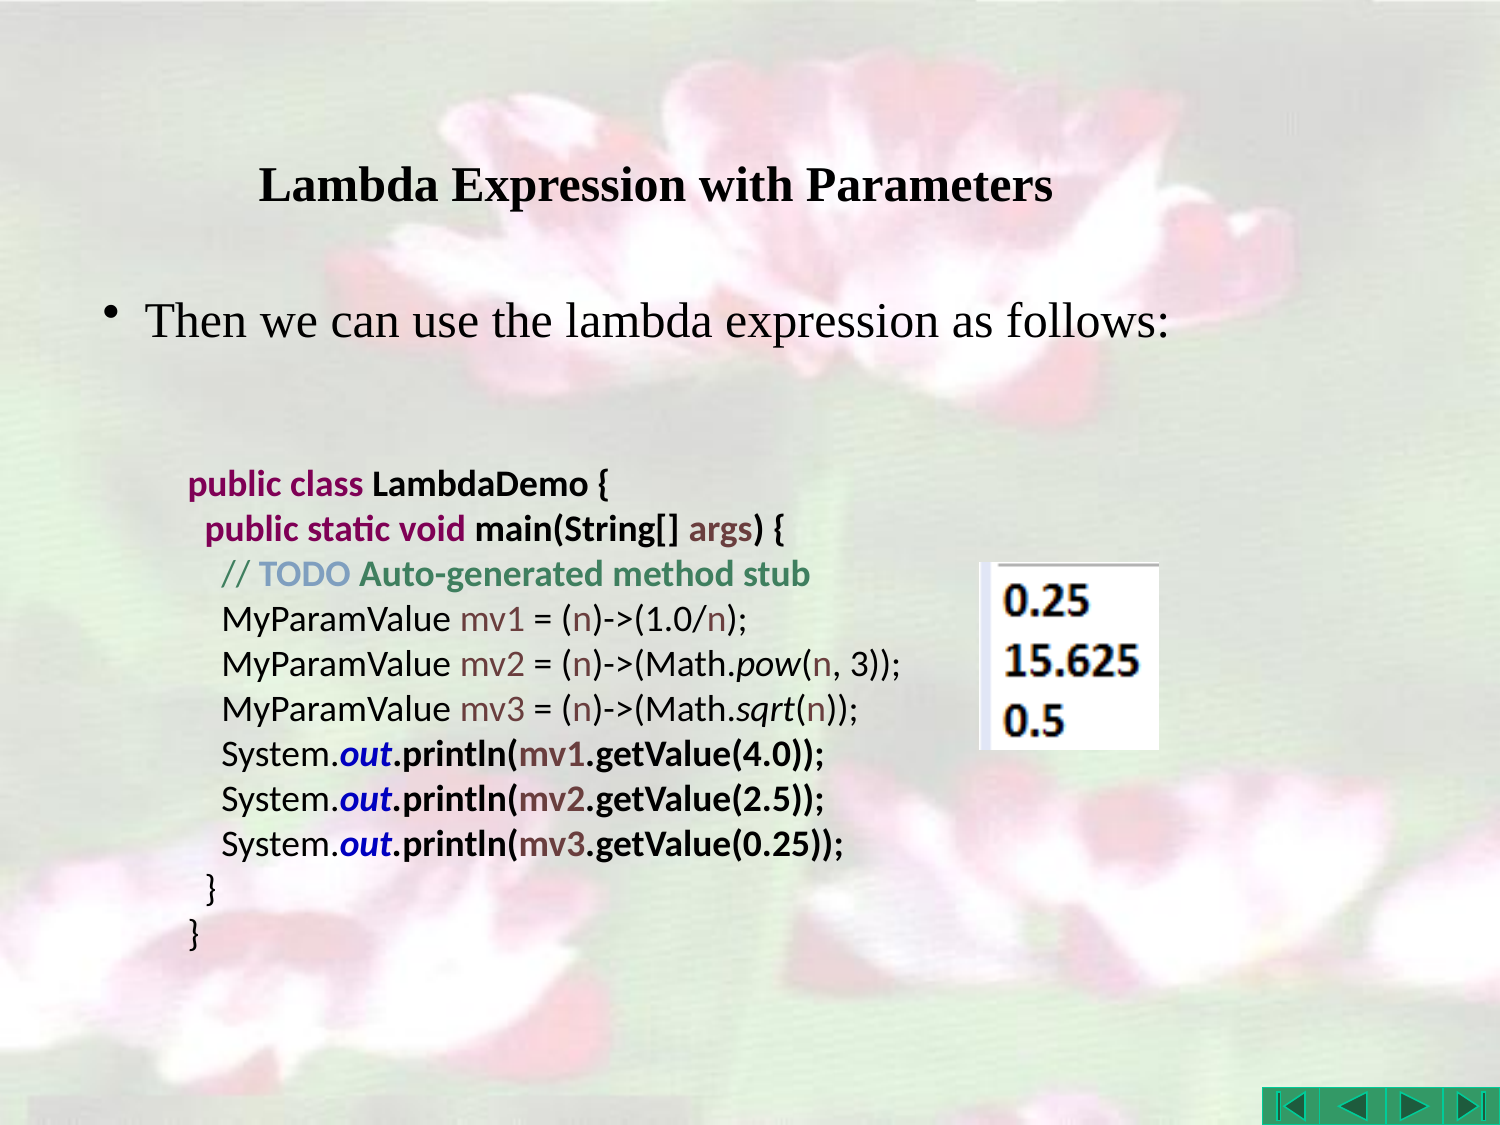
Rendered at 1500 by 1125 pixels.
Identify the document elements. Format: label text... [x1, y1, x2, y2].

list Then we can use the lambda expression as follows: [87, 280, 1363, 393]
picture [0, 0, 1500, 1125]
title Lambda Expression with Parameters [112, 125, 1200, 238]
text_box public class LambdaDemo { public static void main(String[] args) { // TODO Auto-generated method stub MyParamValue mv1 = (n)->(1.0/n); MyParamValue mv2 = (n)->(Math.pow(n, 3)); MyParamValue mv3 = (n)->(Math.sqrt(n)); System.out.println(mv1.getValue(4.0)); System.out.println(mv2.getValue(2.5)); System.out.println(mv3.getValue(0.25)); } } [172, 451, 1092, 962]
